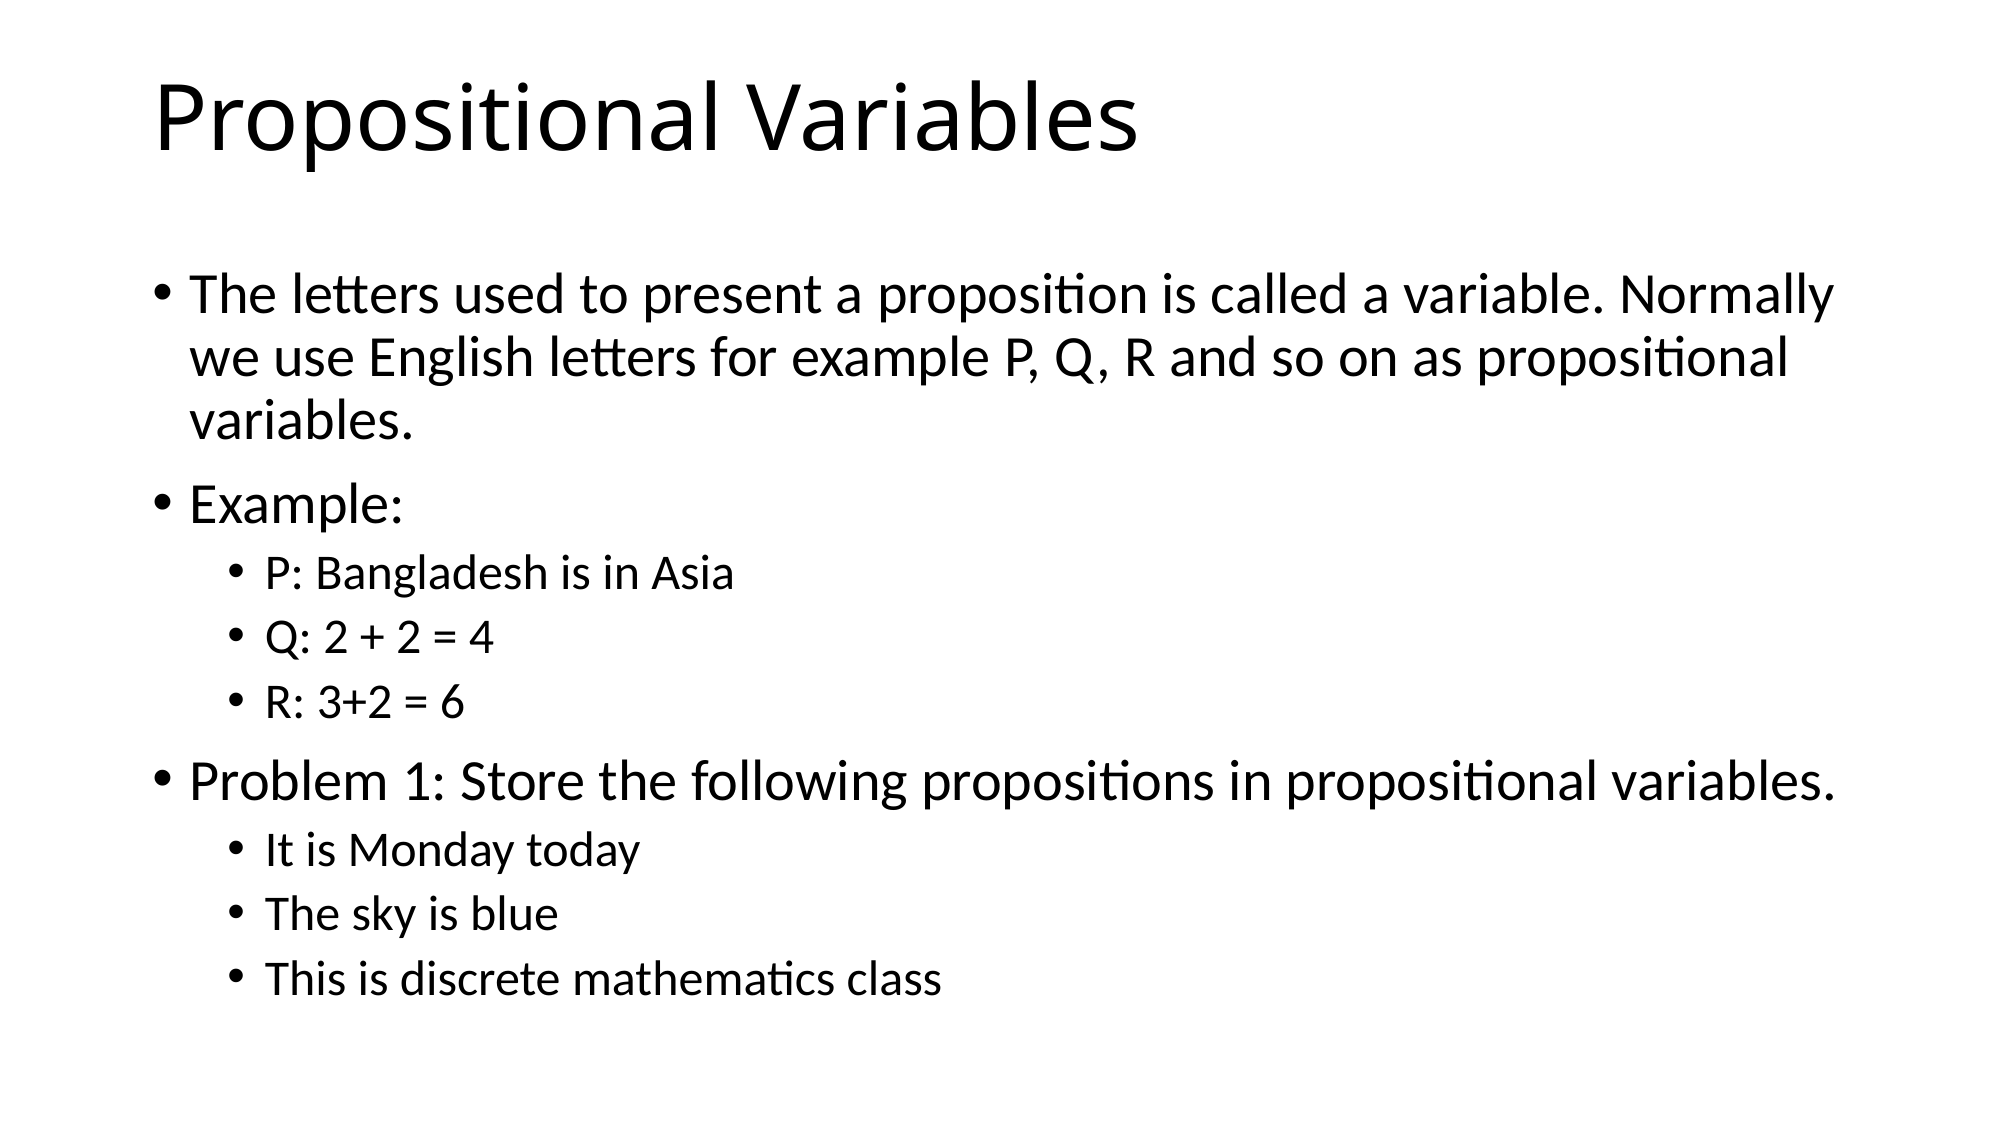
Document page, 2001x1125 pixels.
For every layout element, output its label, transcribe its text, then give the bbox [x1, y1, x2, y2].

list The letters used to present a proposition is called a variable. Normally we use English letters for example P, Q, R and so on as propositional variables. Example: P: Bangladesh is in Asia Q: 2 + 2 = 4 R: 3+2 = 6 Problem 1: Store the following propositions in propositional variables. It is Monday today The sky is blue This is discrete mathematics class [137, 256, 1863, 1099]
title Propositional Variables [137, 50, 1863, 192]
